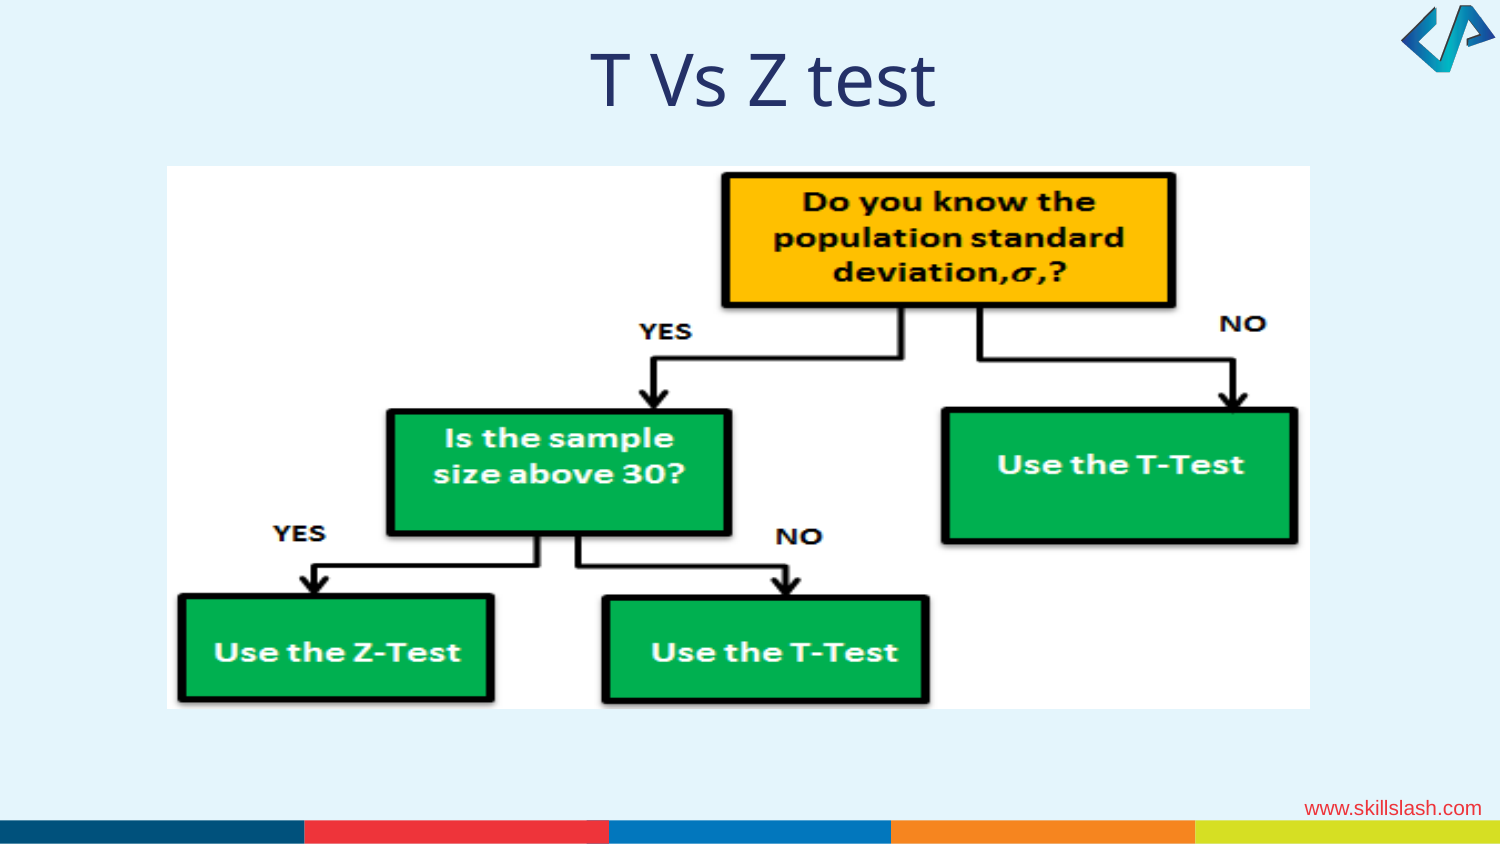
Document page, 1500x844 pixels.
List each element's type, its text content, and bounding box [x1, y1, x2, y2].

picture [167, 166, 1310, 709]
text_box www.skillslash.com [1015, 779, 1498, 819]
picture [1397, 0, 1500, 77]
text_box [0, 820, 1500, 844]
list T Vs Z test [218, 27, 1310, 126]
